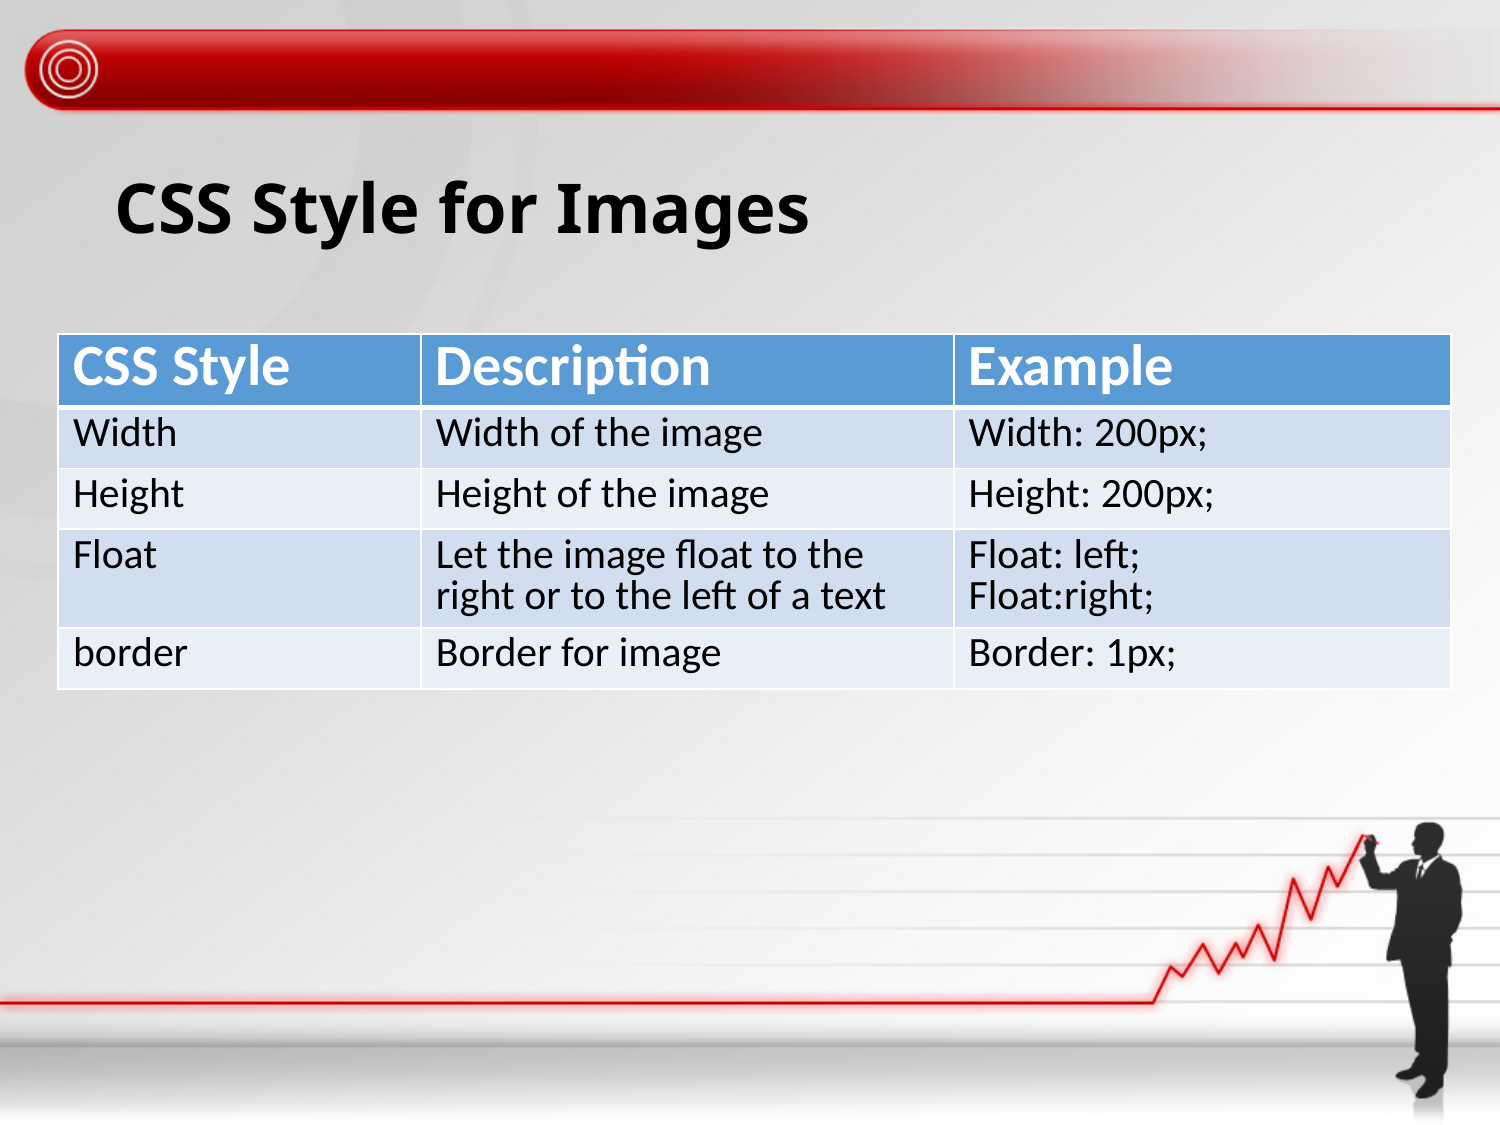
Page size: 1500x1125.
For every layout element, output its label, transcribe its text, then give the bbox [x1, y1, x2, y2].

table_cell Border for image [422, 629, 953, 688]
table_cell Border: 1px; [955, 629, 1450, 688]
table_header CSS Style [59, 335, 420, 405]
table_header Example [955, 335, 1450, 405]
table_cell Let the image float to the right or to the left of a text [422, 530, 953, 627]
table_cell Width: 200px; [955, 410, 1450, 468]
table_cell Height of the image [422, 469, 953, 528]
table_cell Width [59, 410, 420, 468]
table_header Description [422, 335, 953, 405]
table_cell Width of the image [422, 410, 953, 468]
table_cell Height: 200px; [955, 469, 1450, 528]
table_cell border [59, 629, 420, 688]
table_cell Float [59, 530, 420, 627]
title CSS Style for Images [103, 102, 1397, 320]
picture [0, 0, 1500, 1125]
table_cell Height [59, 469, 420, 528]
table_cell Float: left; Float:right; [955, 530, 1450, 627]
